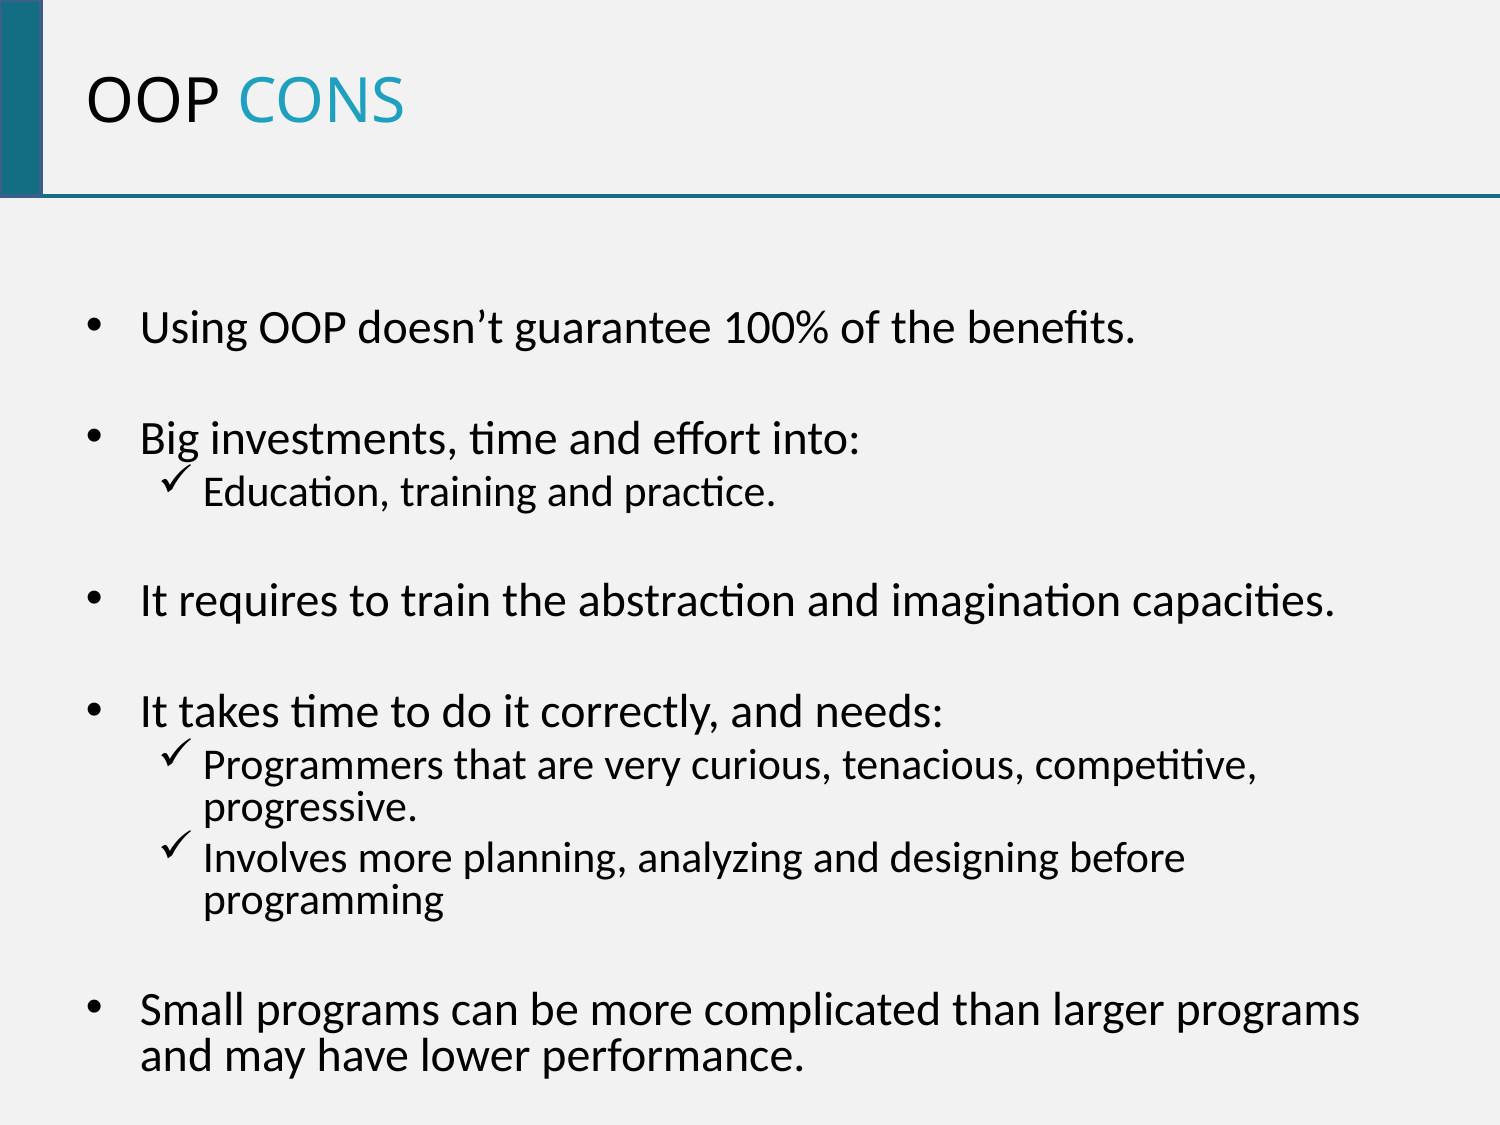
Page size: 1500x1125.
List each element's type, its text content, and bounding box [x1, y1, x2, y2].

list Using OOP doesn’t guarantee 100% of the benefits. Big investments, time and effort into: Education, training and practice. It requires to train the abstraction and imagination capacities. It takes time to do it correctly, and needs: Programmers that are very curious, tenacious, competitive, progressive. Involves more planning, analyzing and designing before programming Small programs can be more complicated than larger programs and may have lower performance. [70, 231, 1430, 1088]
text_box OOP cons [70, 0, 1294, 194]
text_box [0, 0, 43, 198]
